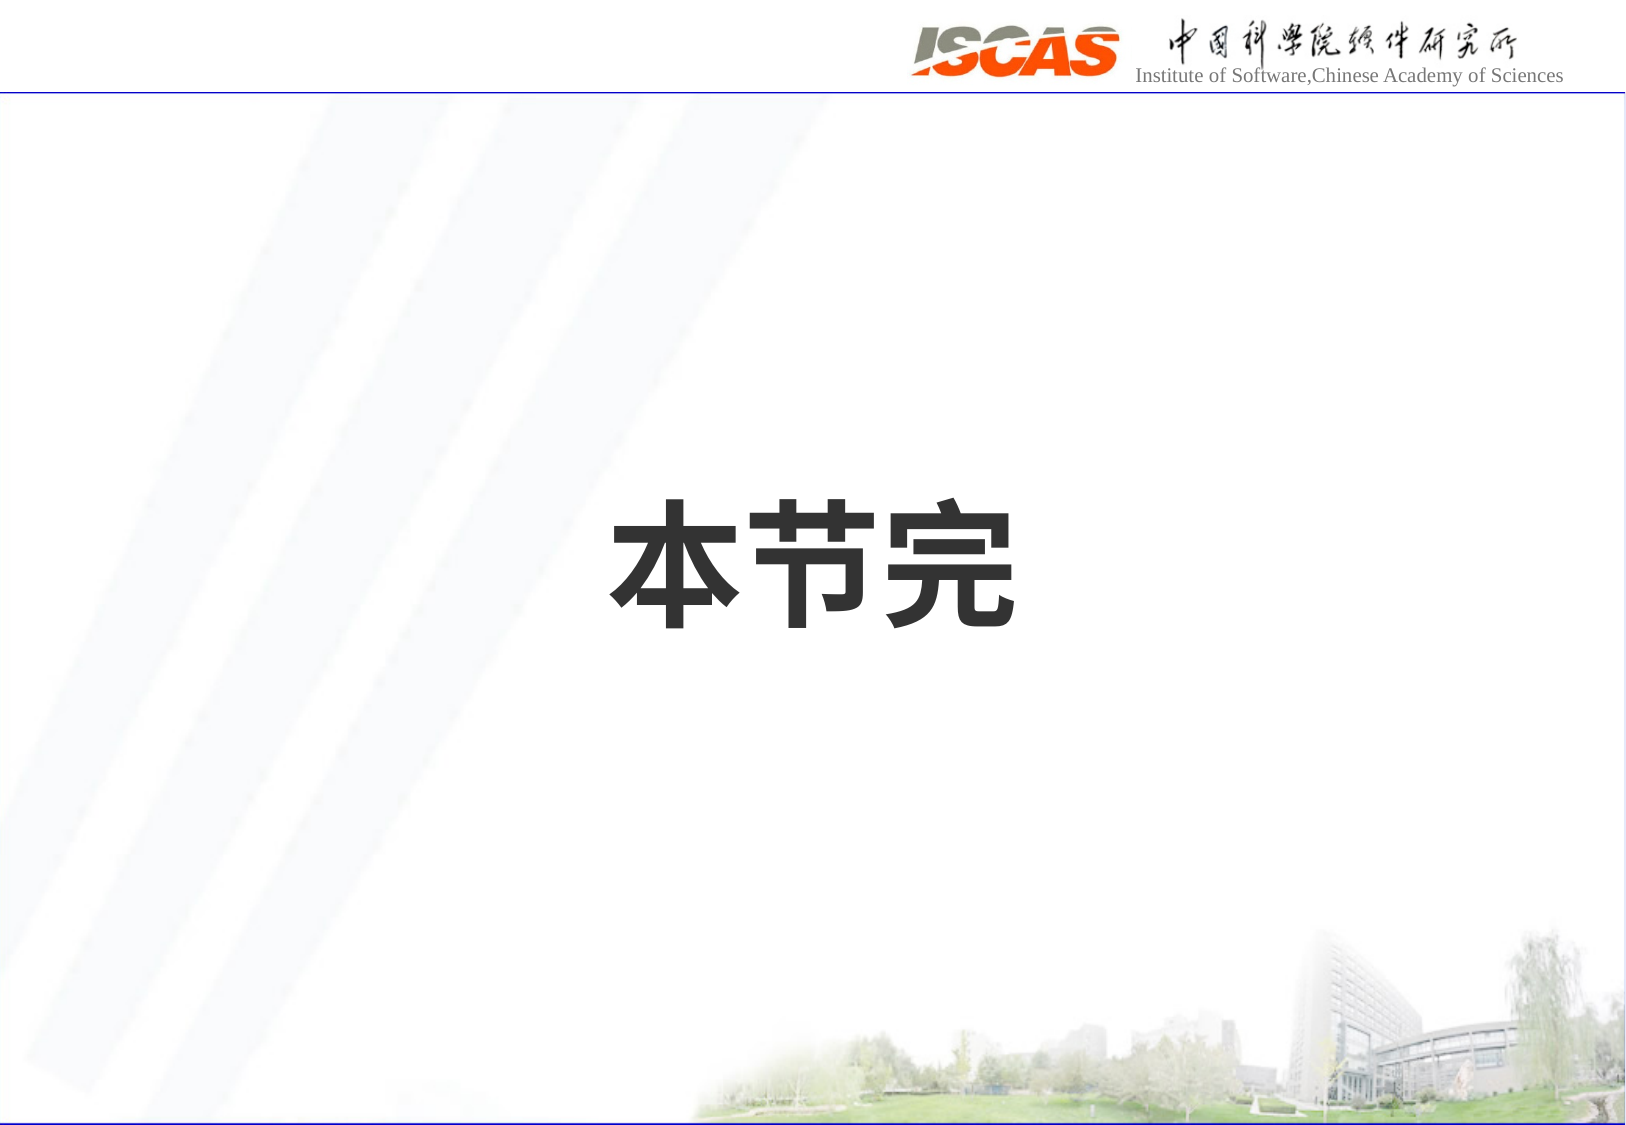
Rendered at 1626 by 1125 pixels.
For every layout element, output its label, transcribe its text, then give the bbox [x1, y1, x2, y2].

picture [907, 18, 1132, 87]
picture [0, 92, 1626, 1125]
text_box 本节完 [591, 471, 1034, 652]
picture [1166, 15, 1519, 71]
